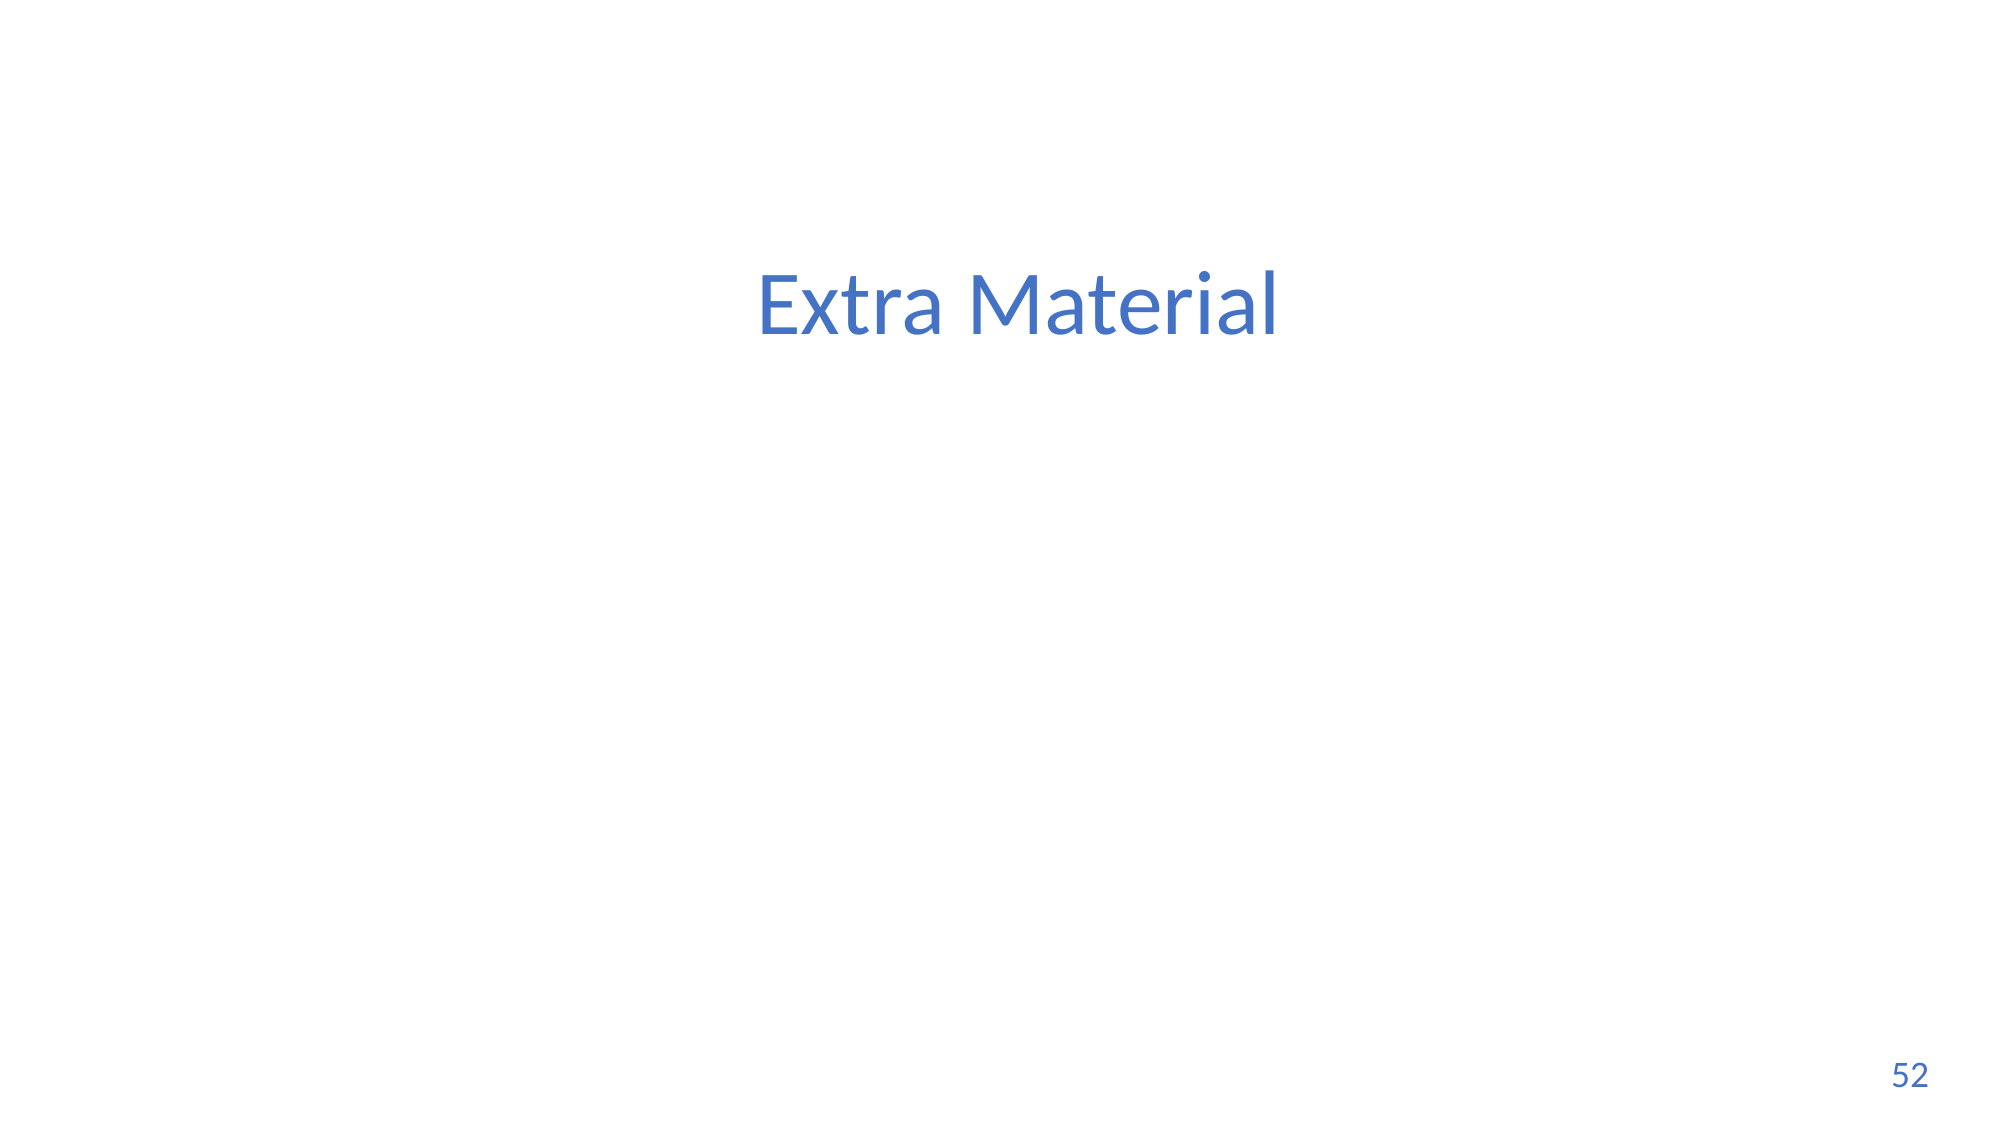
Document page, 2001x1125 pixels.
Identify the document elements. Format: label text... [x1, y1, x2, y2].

text_box Extra Material [342, 235, 1717, 360]
slide_number 52 [1493, 1042, 1944, 1103]
